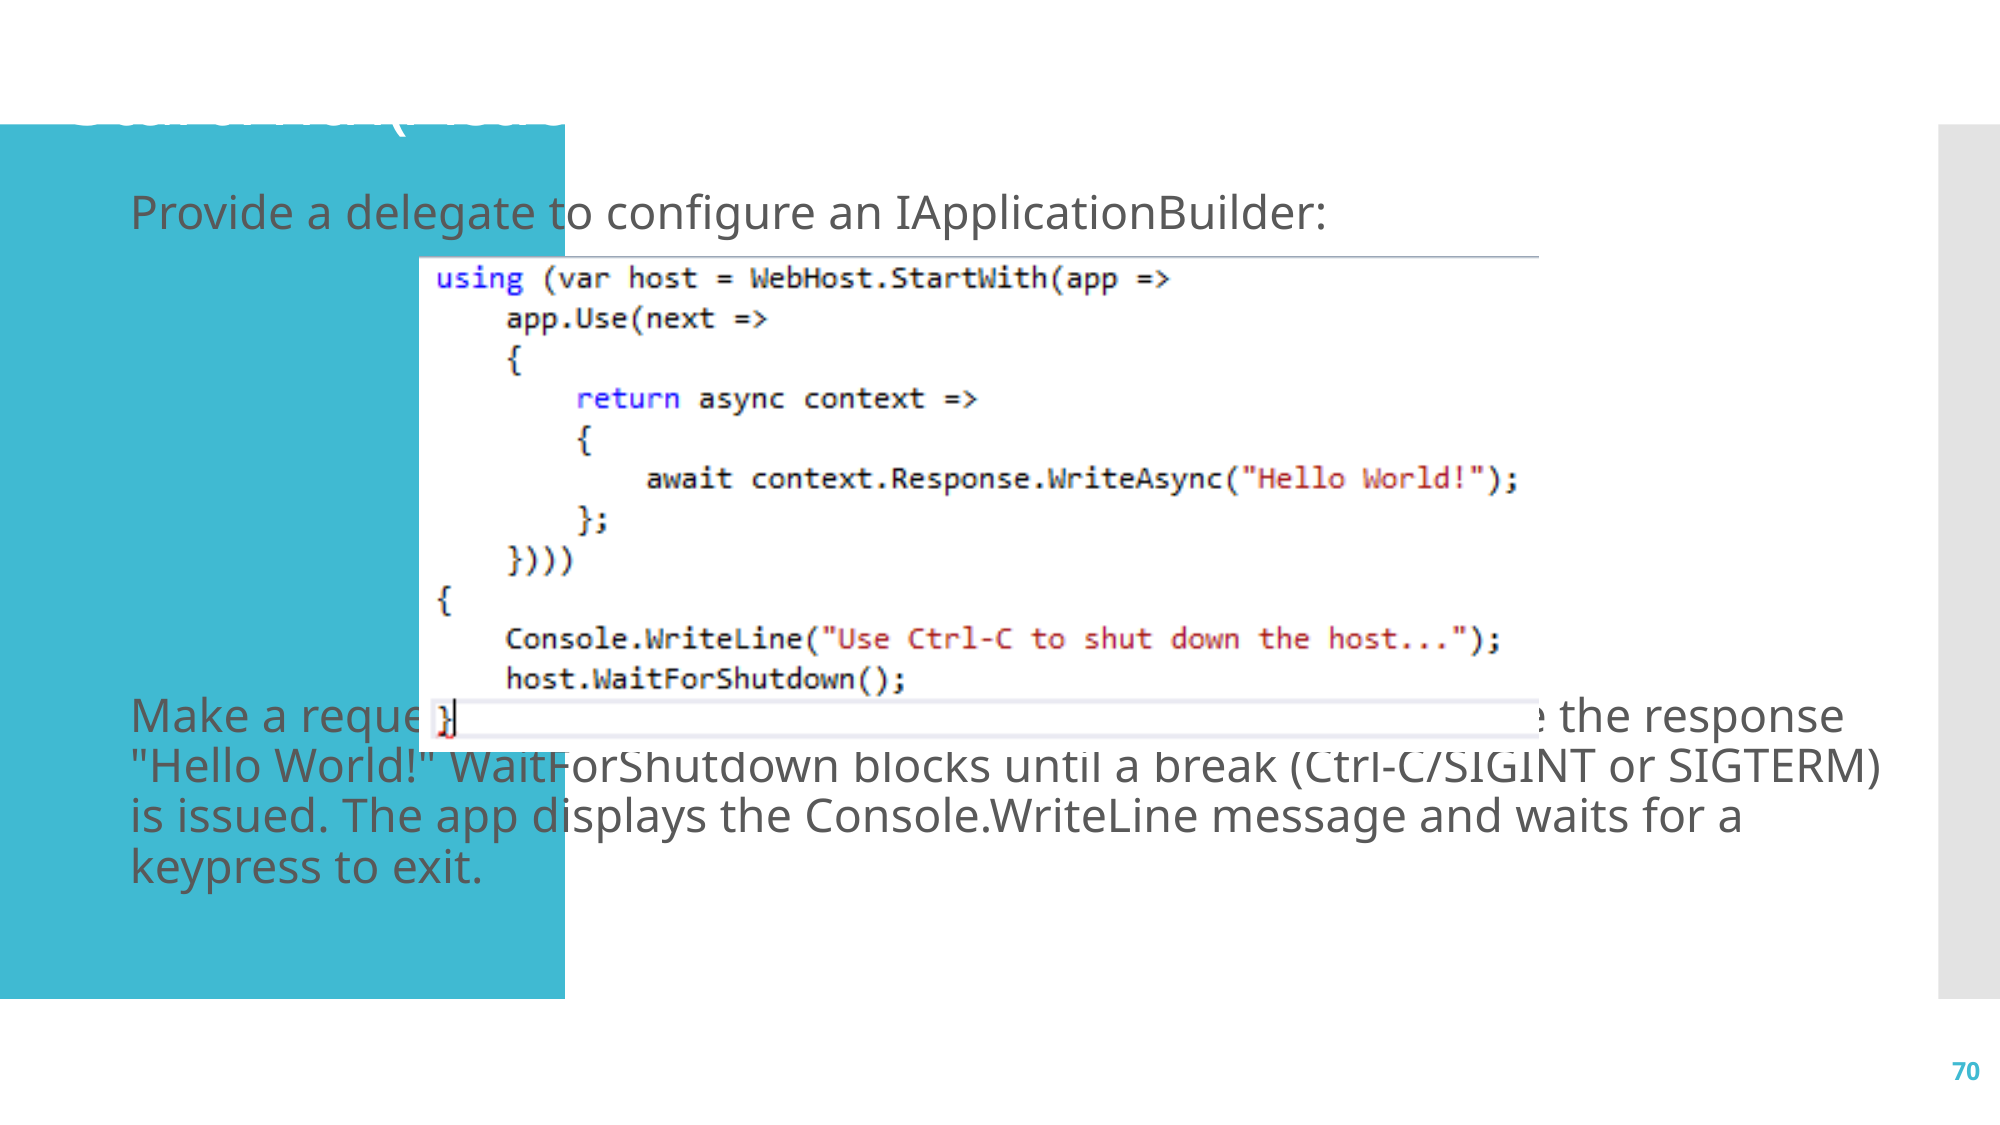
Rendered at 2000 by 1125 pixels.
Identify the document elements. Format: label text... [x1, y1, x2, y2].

slide_number 70 [1744, 1042, 1996, 1103]
picture [419, 256, 1539, 752]
title StartWith(Action<IApplicationBuilder> app) [54, 53, 1880, 150]
list Provide a delegate to configure an IApplicationBuilder: Make a request in the browser to http://localhost:5000 to receive the response "Hello World!" WaitForShutdown blocks until a break (Ctrl-C/SIGINT or SIGTERM) is issued. The app displays the Console.WriteLine message and waits for a keypress to exit. [87, 178, 1913, 904]
